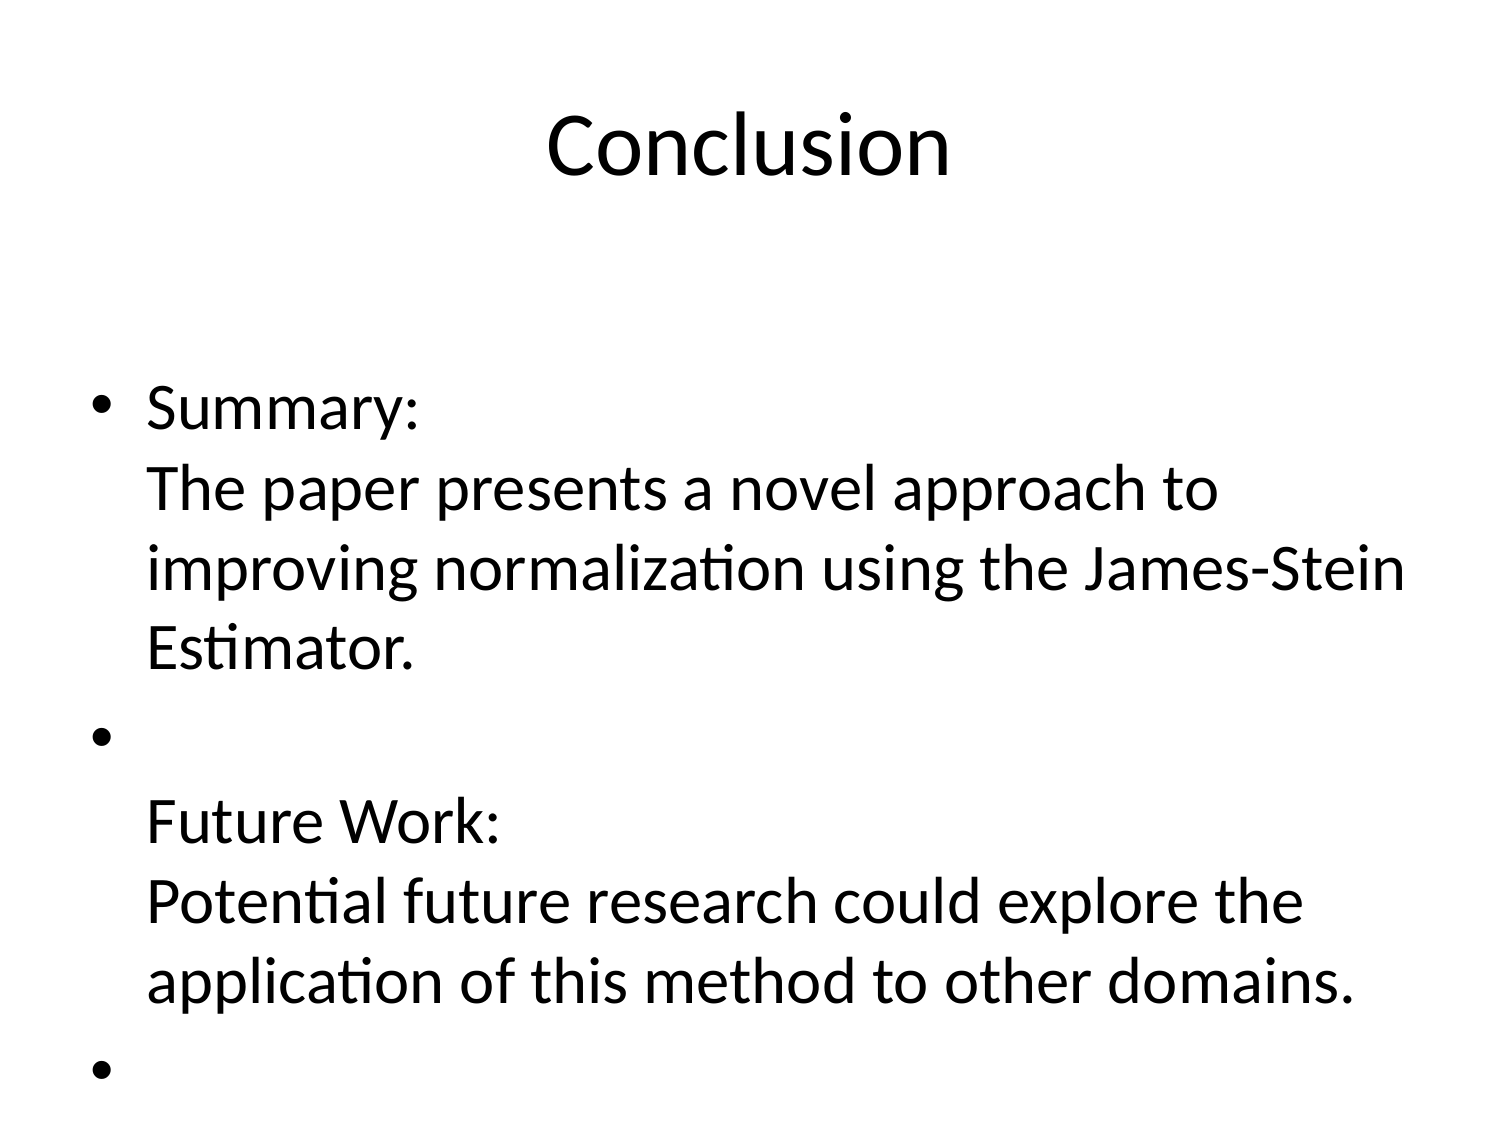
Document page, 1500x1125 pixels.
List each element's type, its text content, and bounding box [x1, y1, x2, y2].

list Summary: The paper presents a novel approach to improving normalization using the James-Stein Estimator. Future Work: Potential future research could explore the application of this method to other domains. Impact: The work has the potential to influence how normalization is handled in machine learning. [75, 262, 1425, 1005]
title Conclusion [75, 45, 1425, 233]
